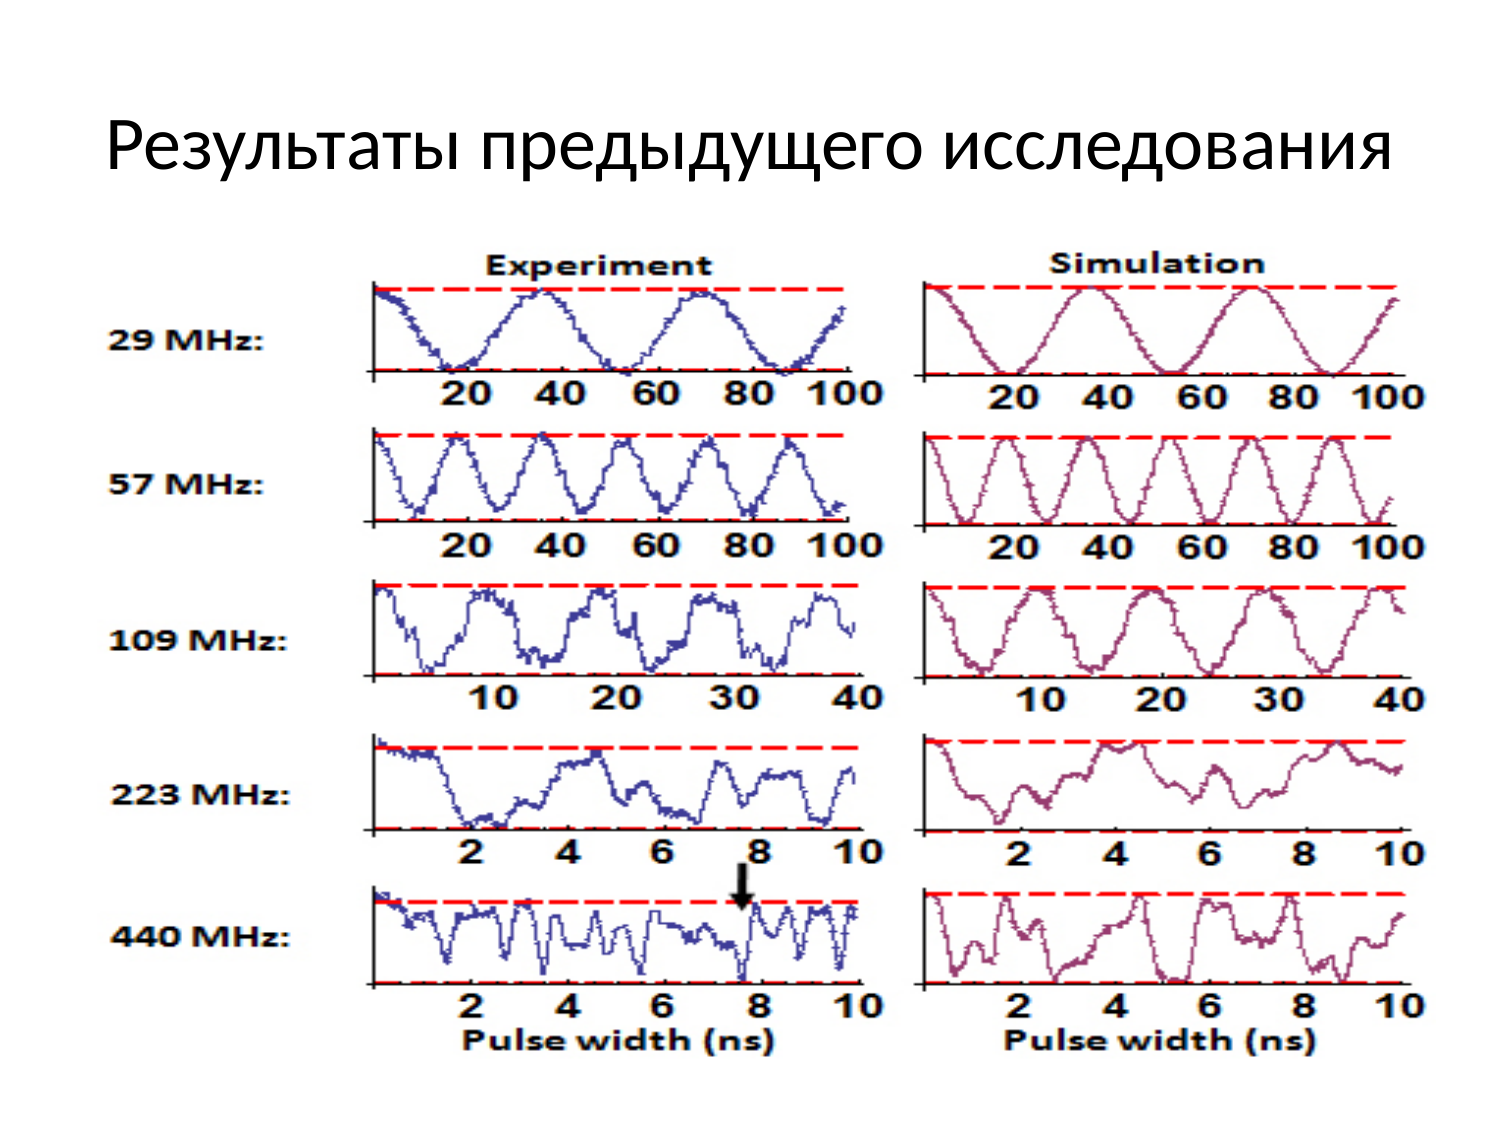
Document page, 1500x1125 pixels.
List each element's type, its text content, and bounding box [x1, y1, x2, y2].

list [76, 231, 1436, 1071]
title Результаты предыдущего исследования [75, 45, 1425, 231]
